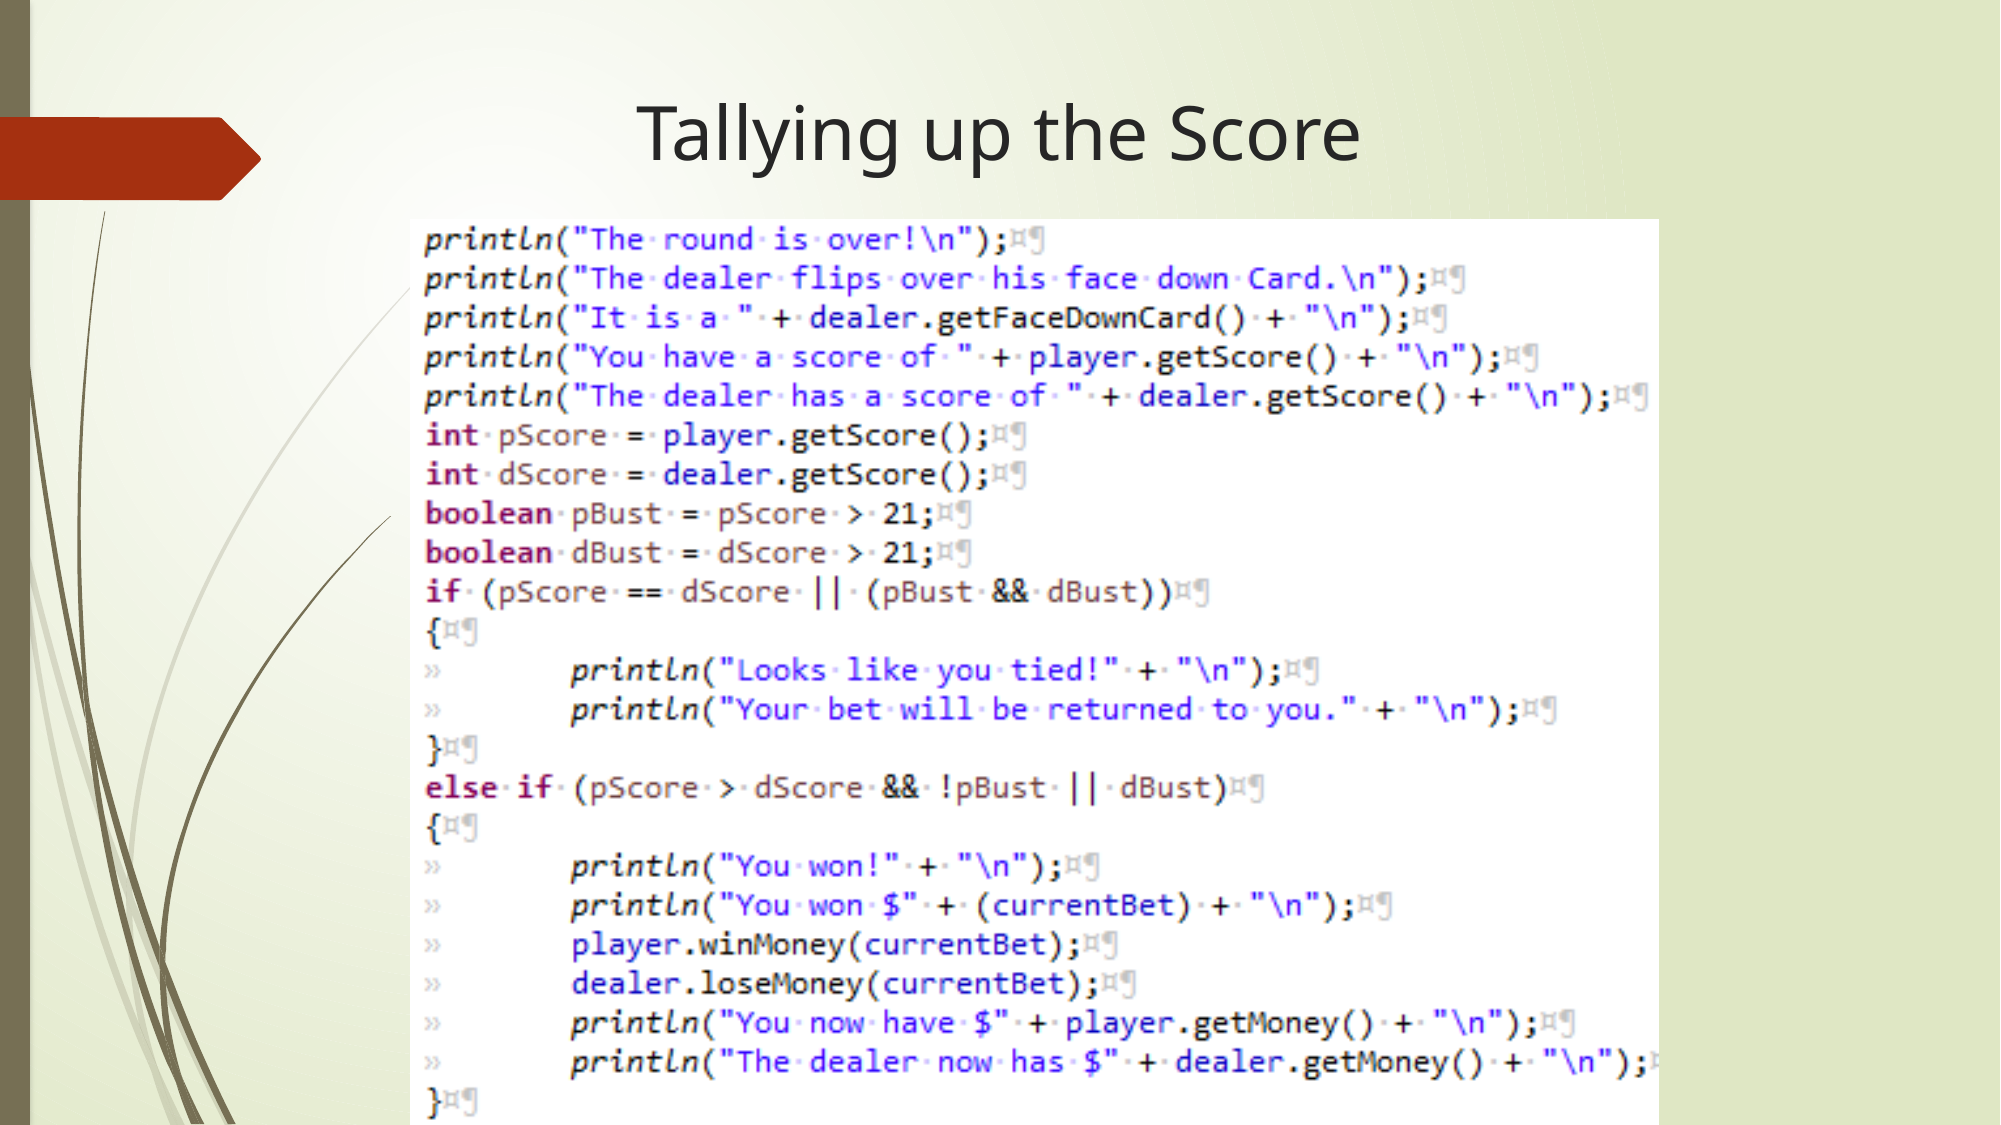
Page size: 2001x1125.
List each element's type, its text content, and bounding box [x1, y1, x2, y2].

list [410, 219, 1659, 1125]
title Tallying up the Score [137, 78, 1863, 220]
